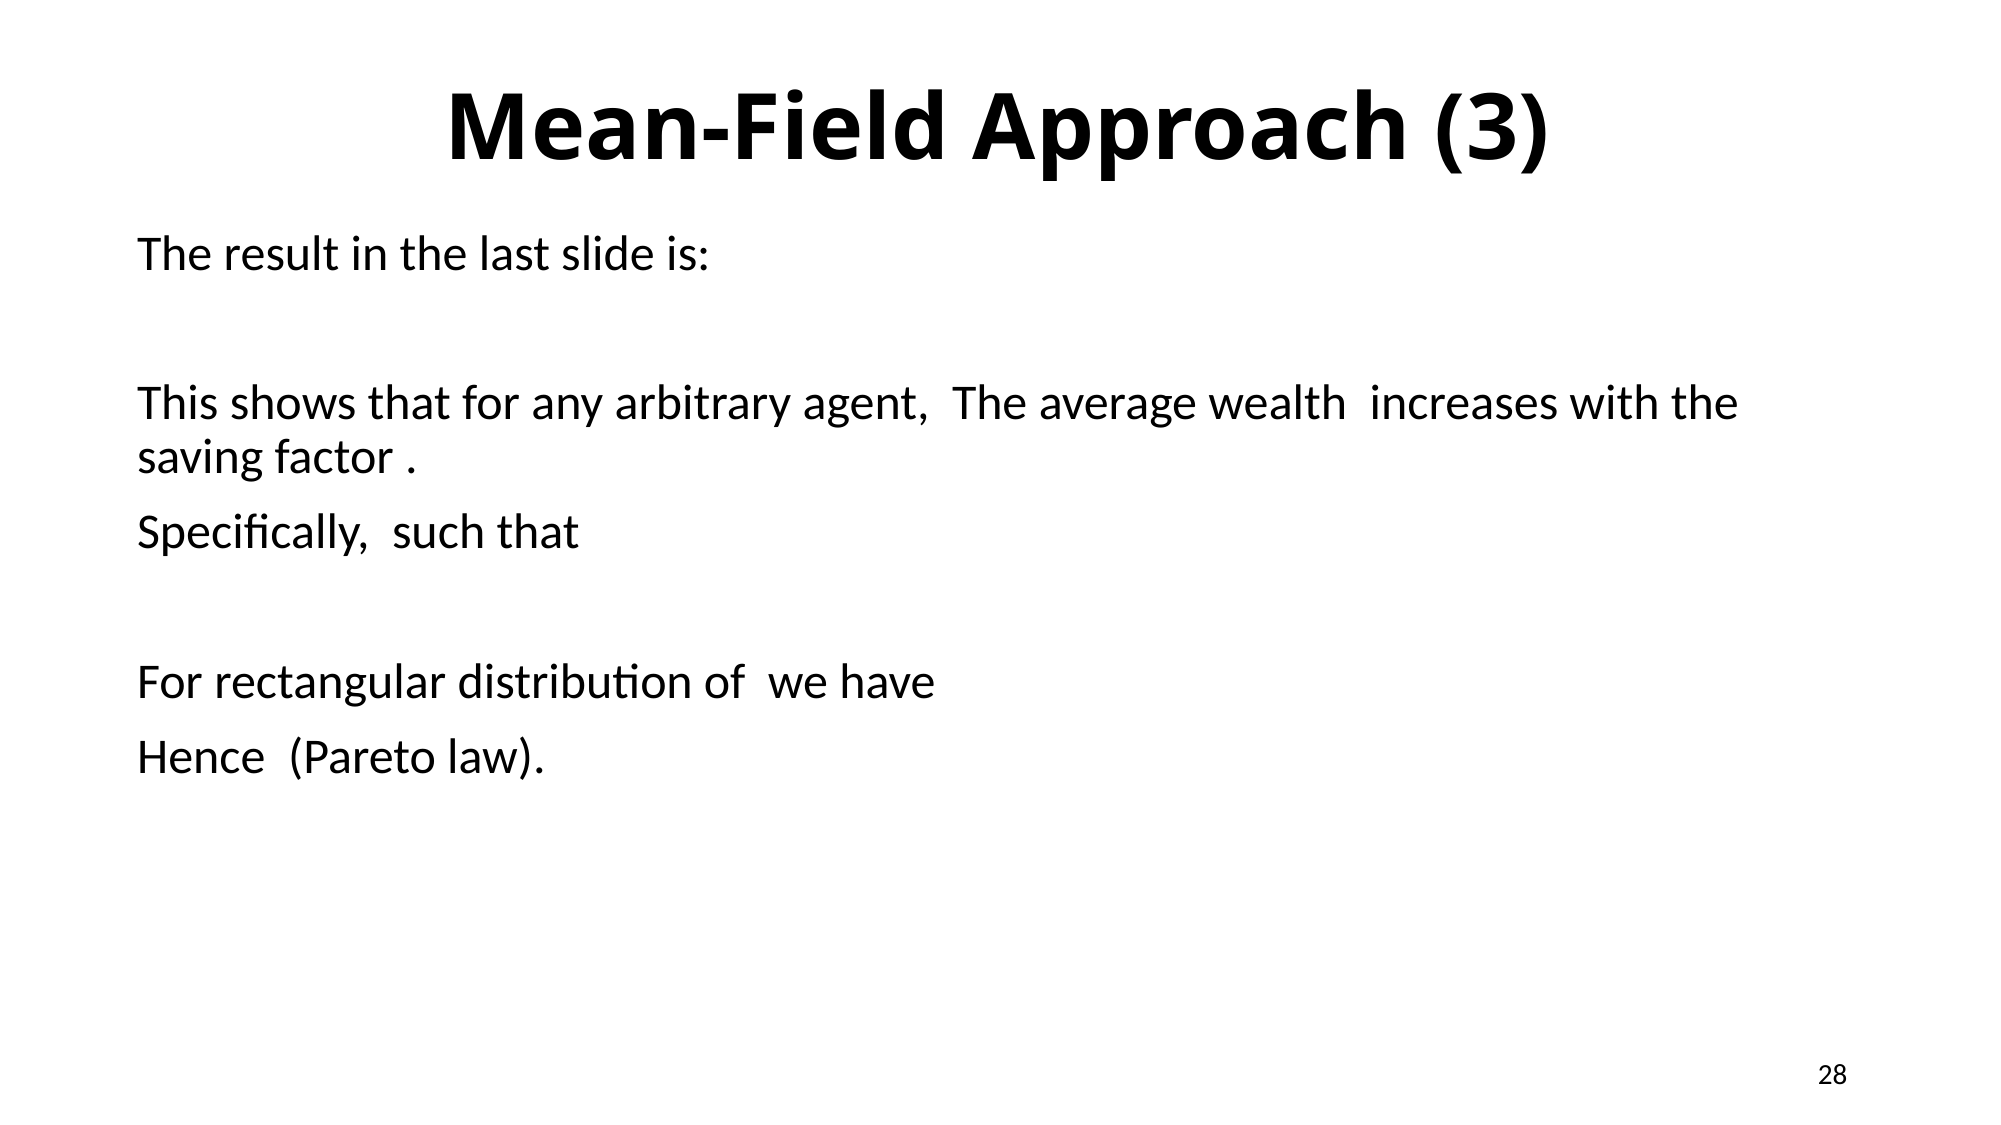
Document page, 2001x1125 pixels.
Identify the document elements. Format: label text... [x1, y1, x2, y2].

title Mean-Field Approach (3) [73, 21, 1922, 239]
slide_number 28 [1412, 1042, 1863, 1103]
